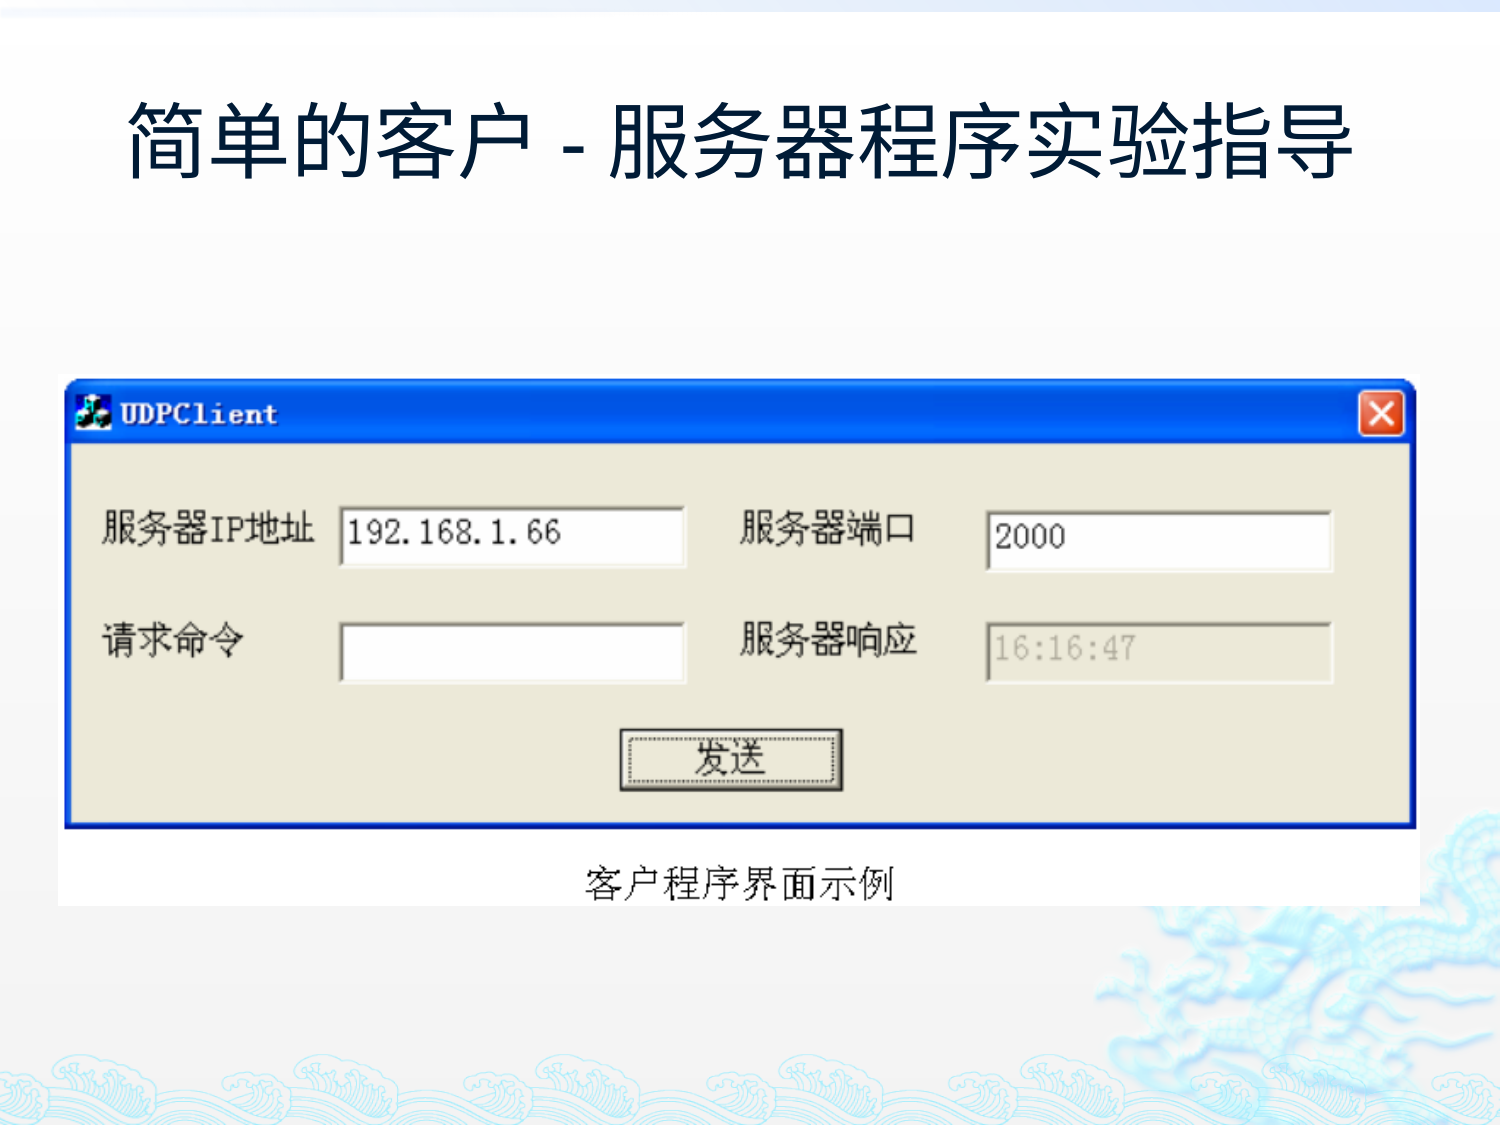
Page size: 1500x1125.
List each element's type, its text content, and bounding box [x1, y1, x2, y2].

title 简单的客户-服务器程序实验指导 [75, 45, 1425, 233]
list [57, 374, 1420, 907]
